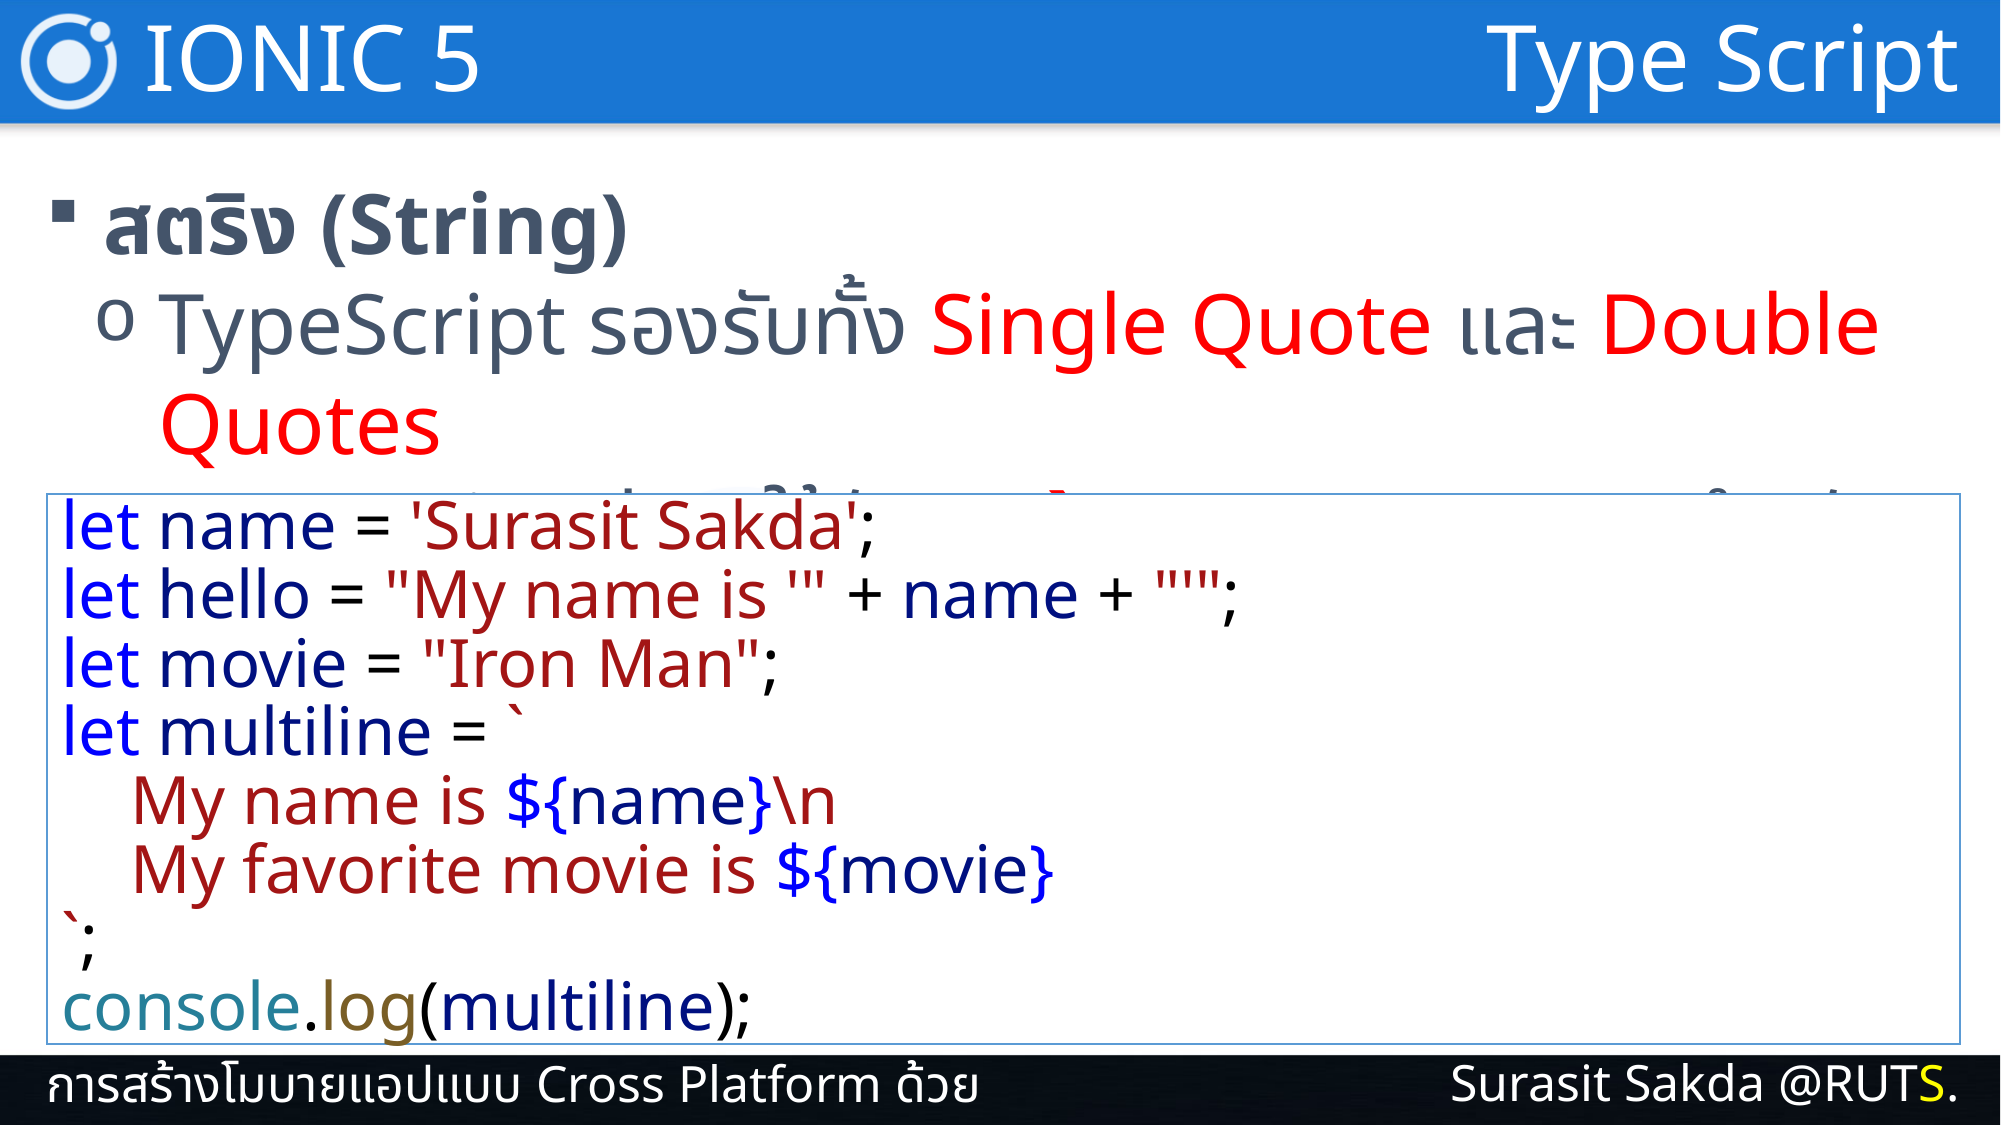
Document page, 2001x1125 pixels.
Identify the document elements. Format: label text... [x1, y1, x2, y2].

text_box สตริง (String) TypeScript รองรับทั้ง Single Quote และ Double Quotes TypeScript มีการใช้อักษร ` (Grave Accent) สำหรับสตริงหลายบรรทัด [46, 170, 1960, 493]
picture [0, 0, 2001, 1125]
text_box Type Script [551, 0, 1960, 110]
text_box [46, 1051, 1960, 1113]
text_box let name = 'Surasit Sakda'; let hello = "My name is '" + name + "'"; let movie = "Iron Man"; let multiline = ` My name is ${name}\n My favorite movie is ${movie} `; console.log(multiline); [46, 493, 1961, 1045]
text_box IONIC 5 [144, 0, 551, 110]
